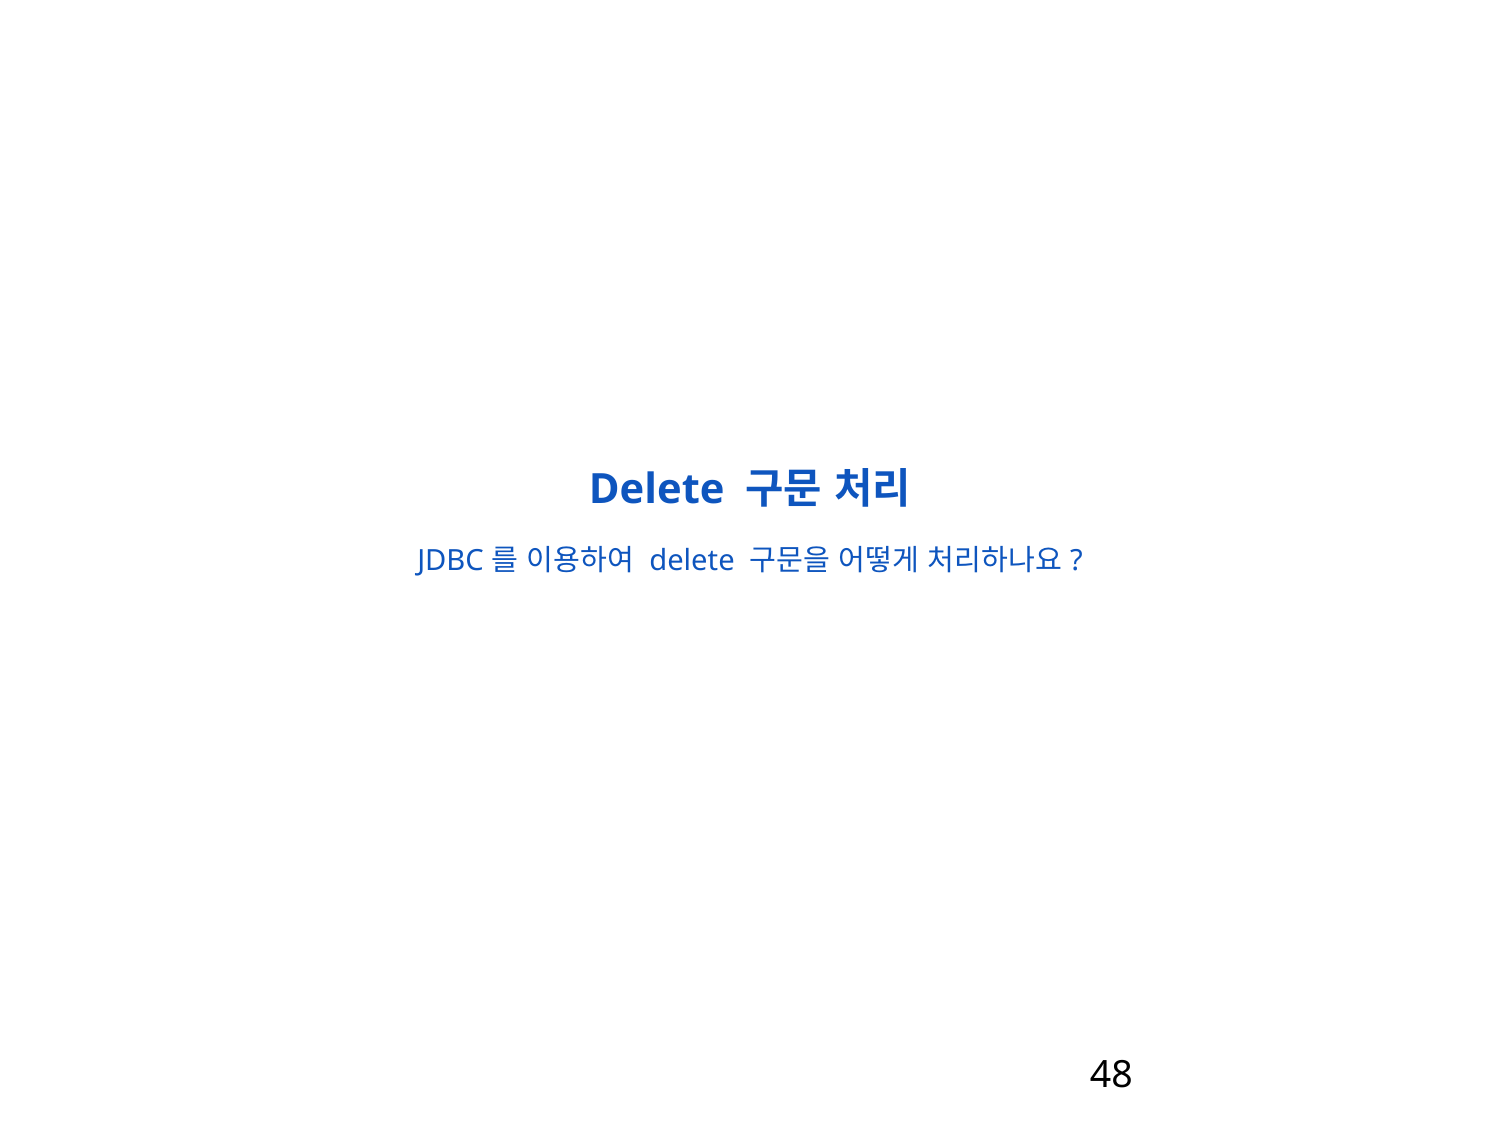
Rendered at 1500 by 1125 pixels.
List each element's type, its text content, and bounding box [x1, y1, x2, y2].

slide_number 48 [1074, 1042, 1425, 1103]
text_box Delete 구문 처리 JDBC를 이용하여 delete 구문을 어떻게 처리하나요? [0, 0, 1500, 1043]
